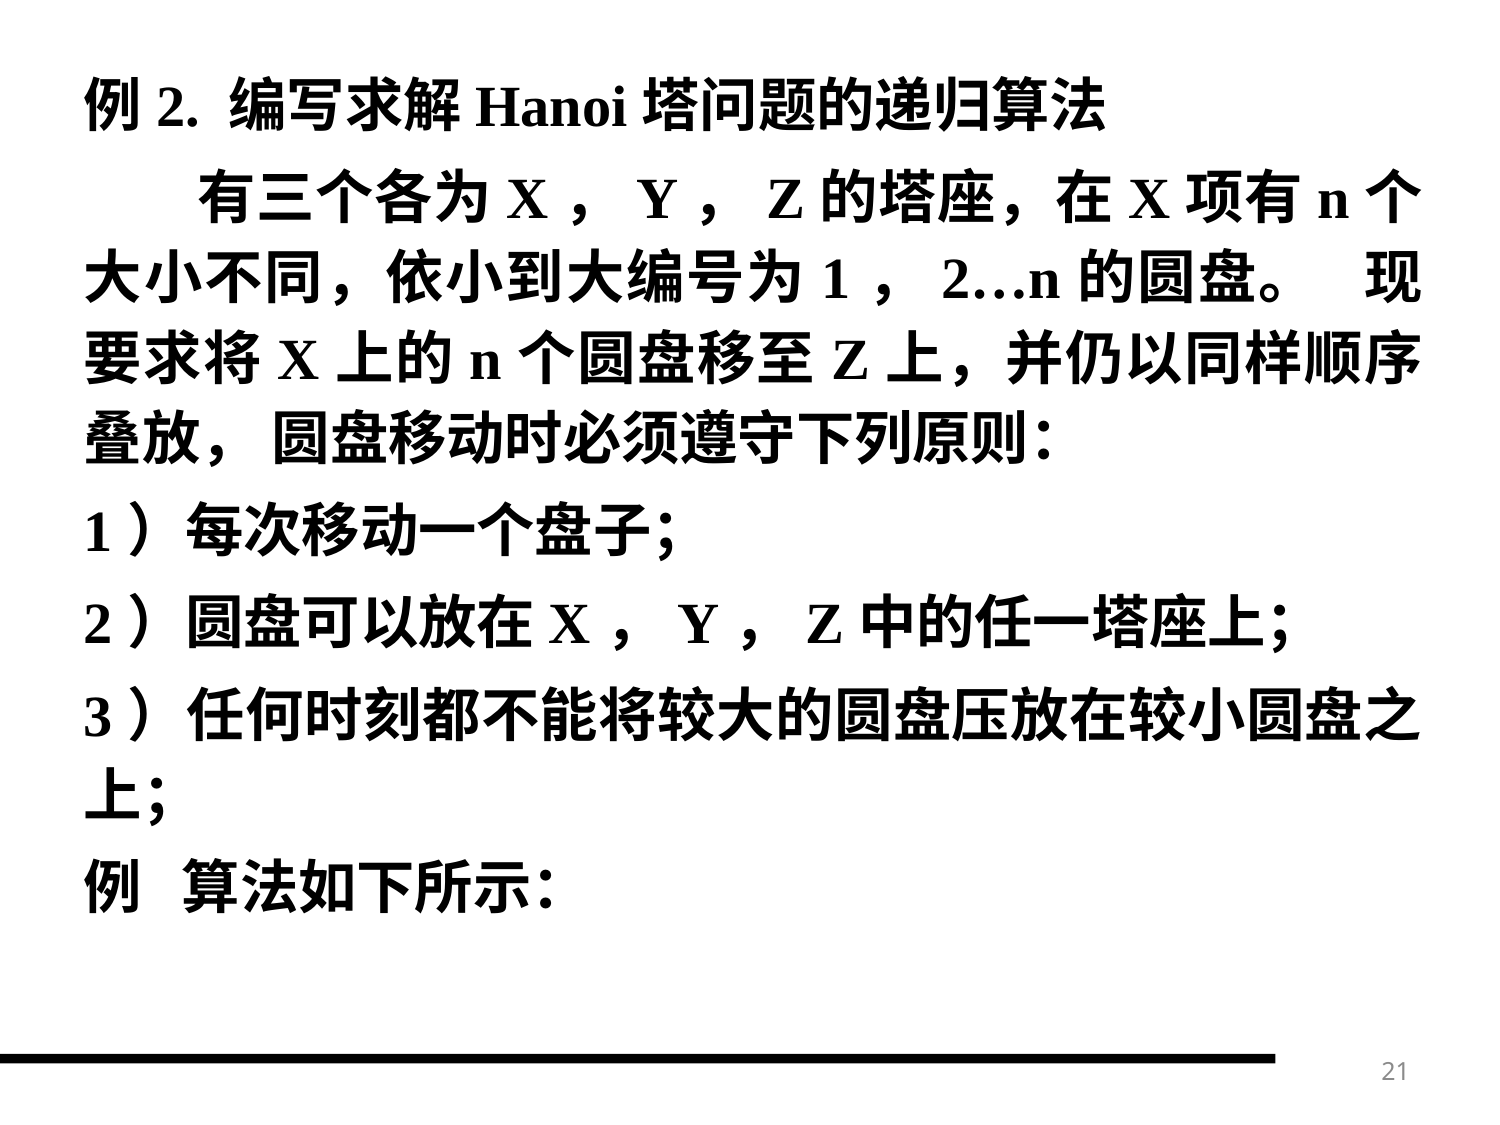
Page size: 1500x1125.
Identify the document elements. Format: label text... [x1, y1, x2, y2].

text_box 例2. 编写求解Hanoi塔问题的递归算法 有三个各为X，Y，Z的塔座，在X项有n个大小不同，依小到大编号为1，2…n的圆盘。 现要求将X上的n个圆盘移至Z上，并仍以同样顺序叠放， 圆盘移动时必须遵守下列原则： 1）每次移动一个盘子； 2）圆盘可以放在X，Y，Z中的任一塔座上； 3）任何时刻都不能将较大的圆盘压放在较小圆盘之上； 例 算法如下所示： [69, 49, 1438, 928]
slide_number 21 [1074, 1042, 1425, 1103]
